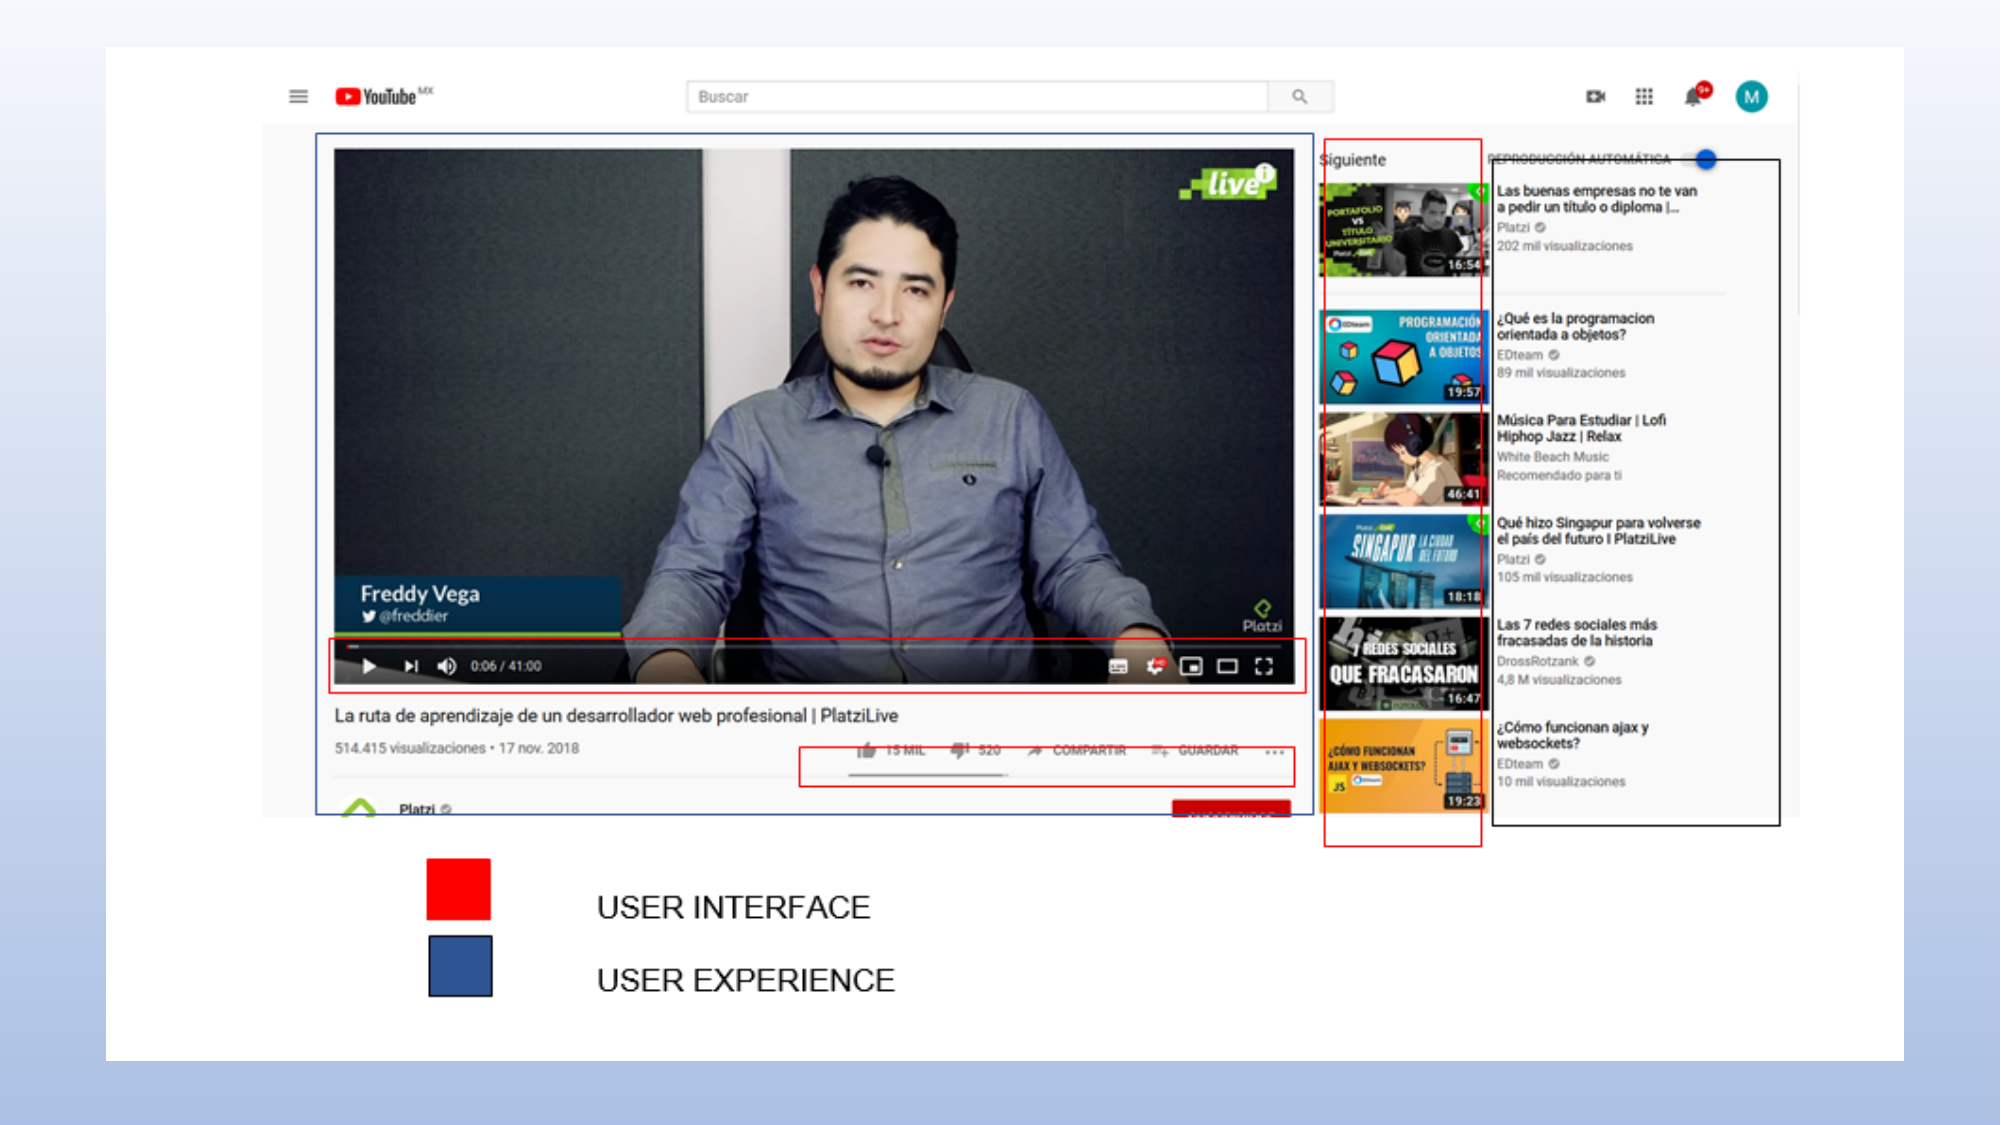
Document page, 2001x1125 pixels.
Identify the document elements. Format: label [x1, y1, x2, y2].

picture [106, 47, 1904, 1061]
